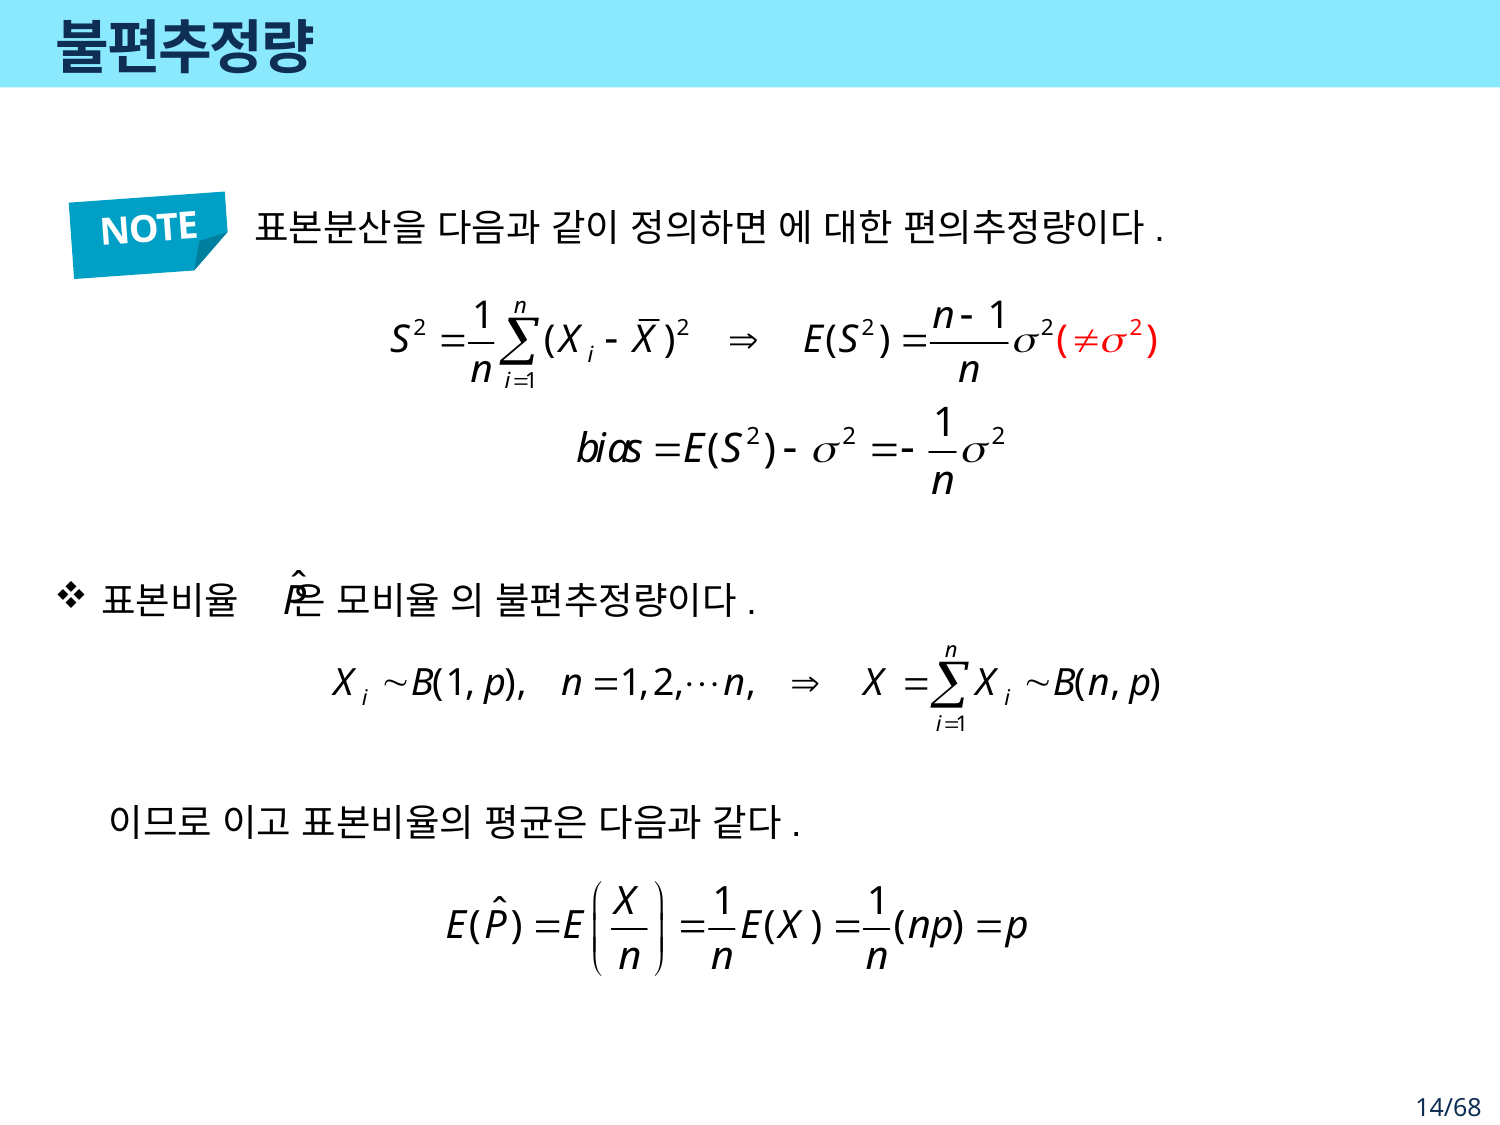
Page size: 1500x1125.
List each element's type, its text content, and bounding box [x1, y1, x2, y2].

text_box NOTE [66, 189, 230, 282]
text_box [439, 873, 1032, 985]
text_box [570, 397, 1014, 504]
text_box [384, 287, 1166, 398]
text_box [275, 566, 318, 622]
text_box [327, 633, 1169, 740]
title 불편추정량 [40, 5, 1288, 84]
